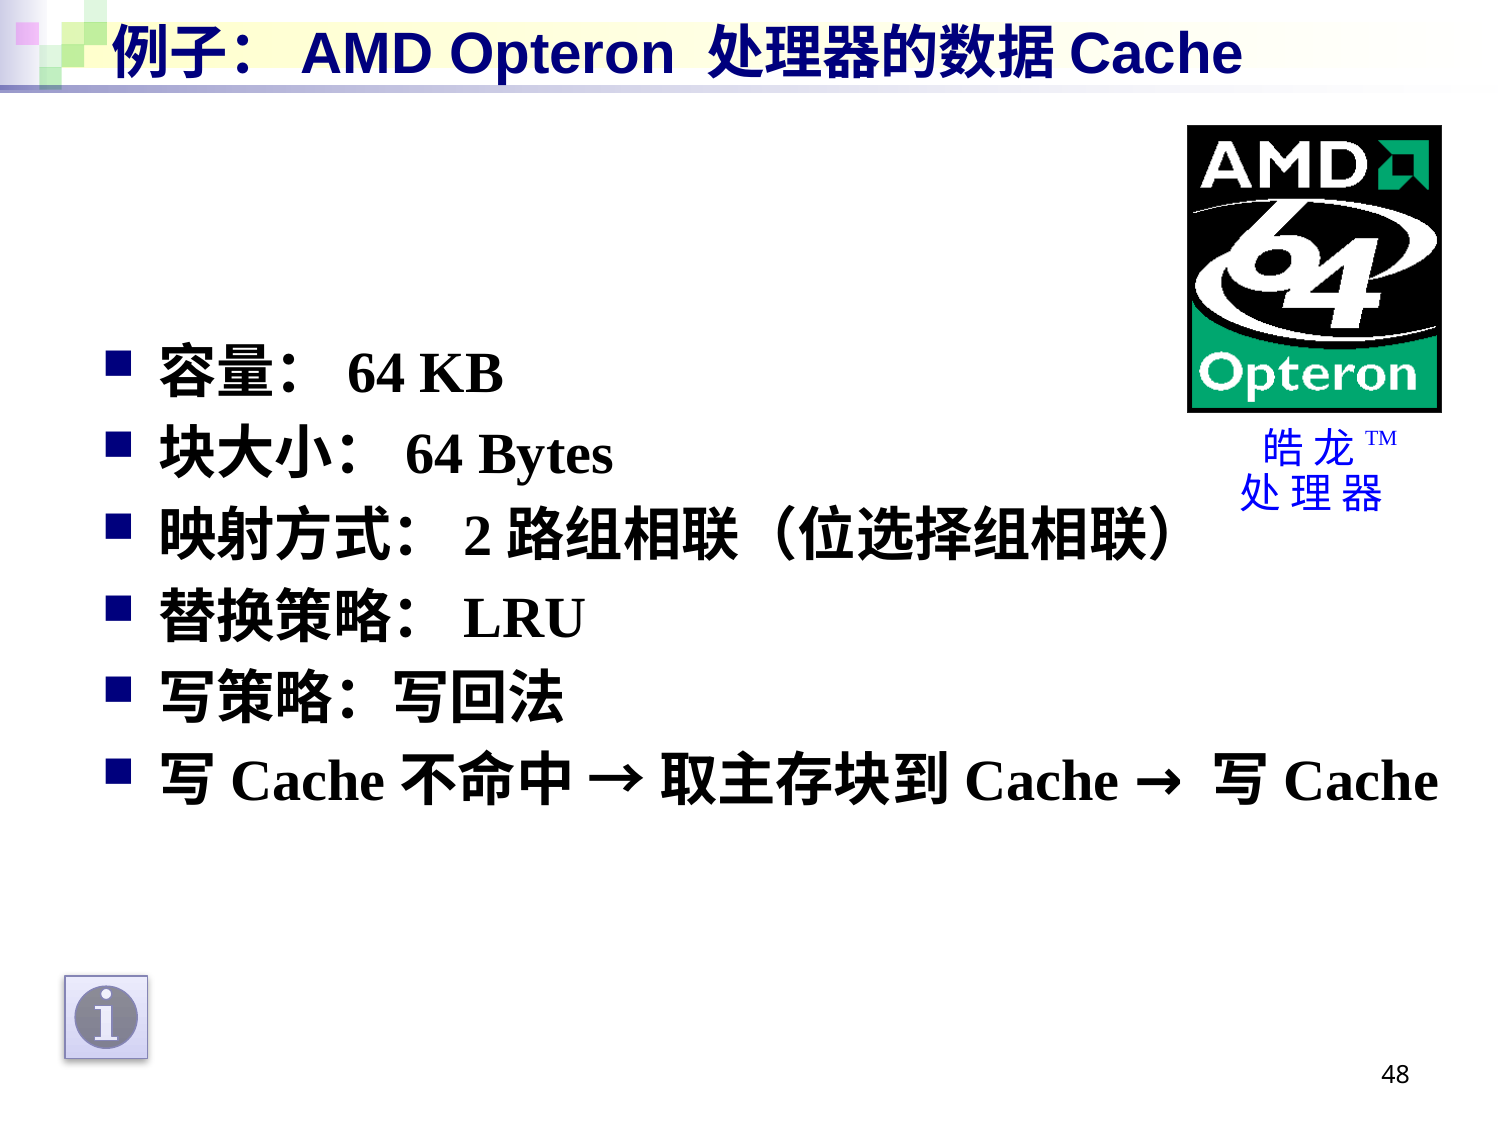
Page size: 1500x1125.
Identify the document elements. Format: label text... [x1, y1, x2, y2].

slide_number 48 [1074, 1024, 1426, 1101]
title 例子：AMD Opteron 处理器的数据Cache [96, 6, 1448, 94]
text_box 皓 龙TM 处 理 器 [1186, 420, 1436, 539]
list 容量：64 KB 块大小：64 Bytes 映射方式：2路组相联（位选择组相联） 替换策略：LRU 写策略：写回法 写Cache不命中 → 取主存块到Cache → 写Cache [86, 326, 1460, 870]
picture [1186, 125, 1442, 414]
text_box [64, 975, 148, 1059]
